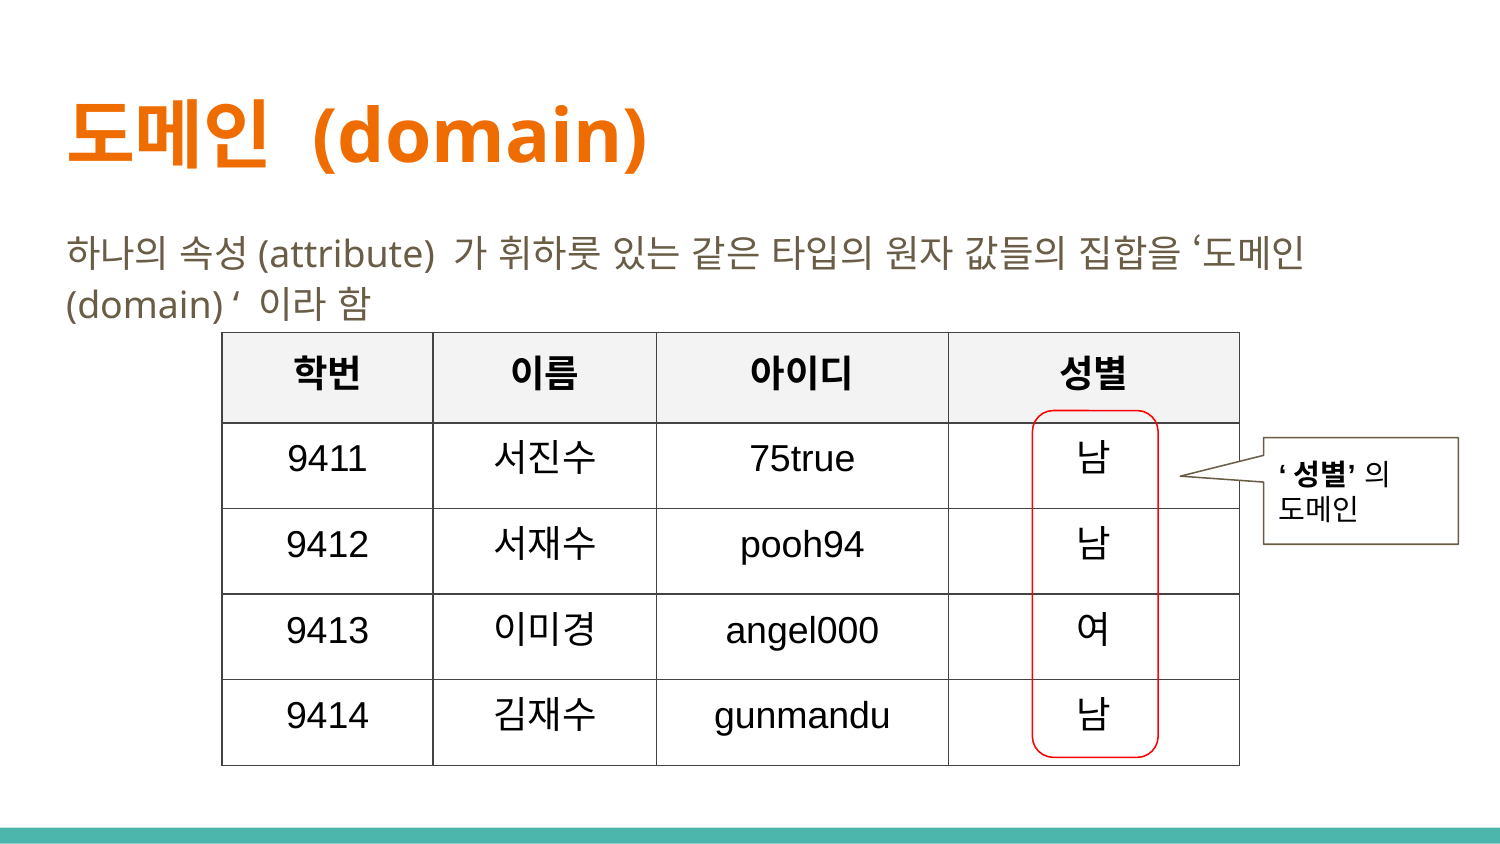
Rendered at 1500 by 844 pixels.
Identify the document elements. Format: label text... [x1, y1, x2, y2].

table_cell 여 [949, 595, 1032, 679]
title 도메인 (domain) [51, 72, 1449, 189]
table_cell 남 [949, 680, 1239, 765]
table_cell 남 [949, 509, 1032, 593]
text_box [1032, 410, 1159, 758]
table_cell 여 [1159, 595, 1239, 679]
table_cell 남 [1157, 424, 1239, 508]
table_cell 남 [949, 424, 1033, 508]
table_header 이름 [434, 333, 656, 422]
text_box ‘성별’ 의 도메인 [1180, 437, 1459, 545]
table_cell 9412 [223, 509, 432, 593]
table_cell 서재수 [434, 509, 656, 593]
table_cell 김재수 [434, 680, 656, 765]
table_cell 75true [657, 424, 948, 508]
table_cell 서진수 [434, 424, 656, 508]
table_cell 9414 [223, 680, 432, 765]
list 하나의 속성(attribute) 가 휘하룻 있는 같은 타입의 원자 값들의 집합을 ‘도메인(domain) ‘ 이라 함 [51, 207, 1449, 351]
table_cell 9411 [223, 424, 432, 508]
table_cell pooh94 [657, 509, 948, 593]
table_cell 남 [1159, 509, 1239, 593]
table_header 아이디 [657, 333, 948, 422]
table_cell gunmandu [657, 680, 948, 765]
table_header 학번 [223, 333, 432, 422]
table_cell 이미경 [434, 595, 656, 679]
table_cell 9413 [223, 595, 432, 679]
table_cell angel000 [657, 595, 948, 679]
table_header 성별 [949, 333, 1239, 422]
